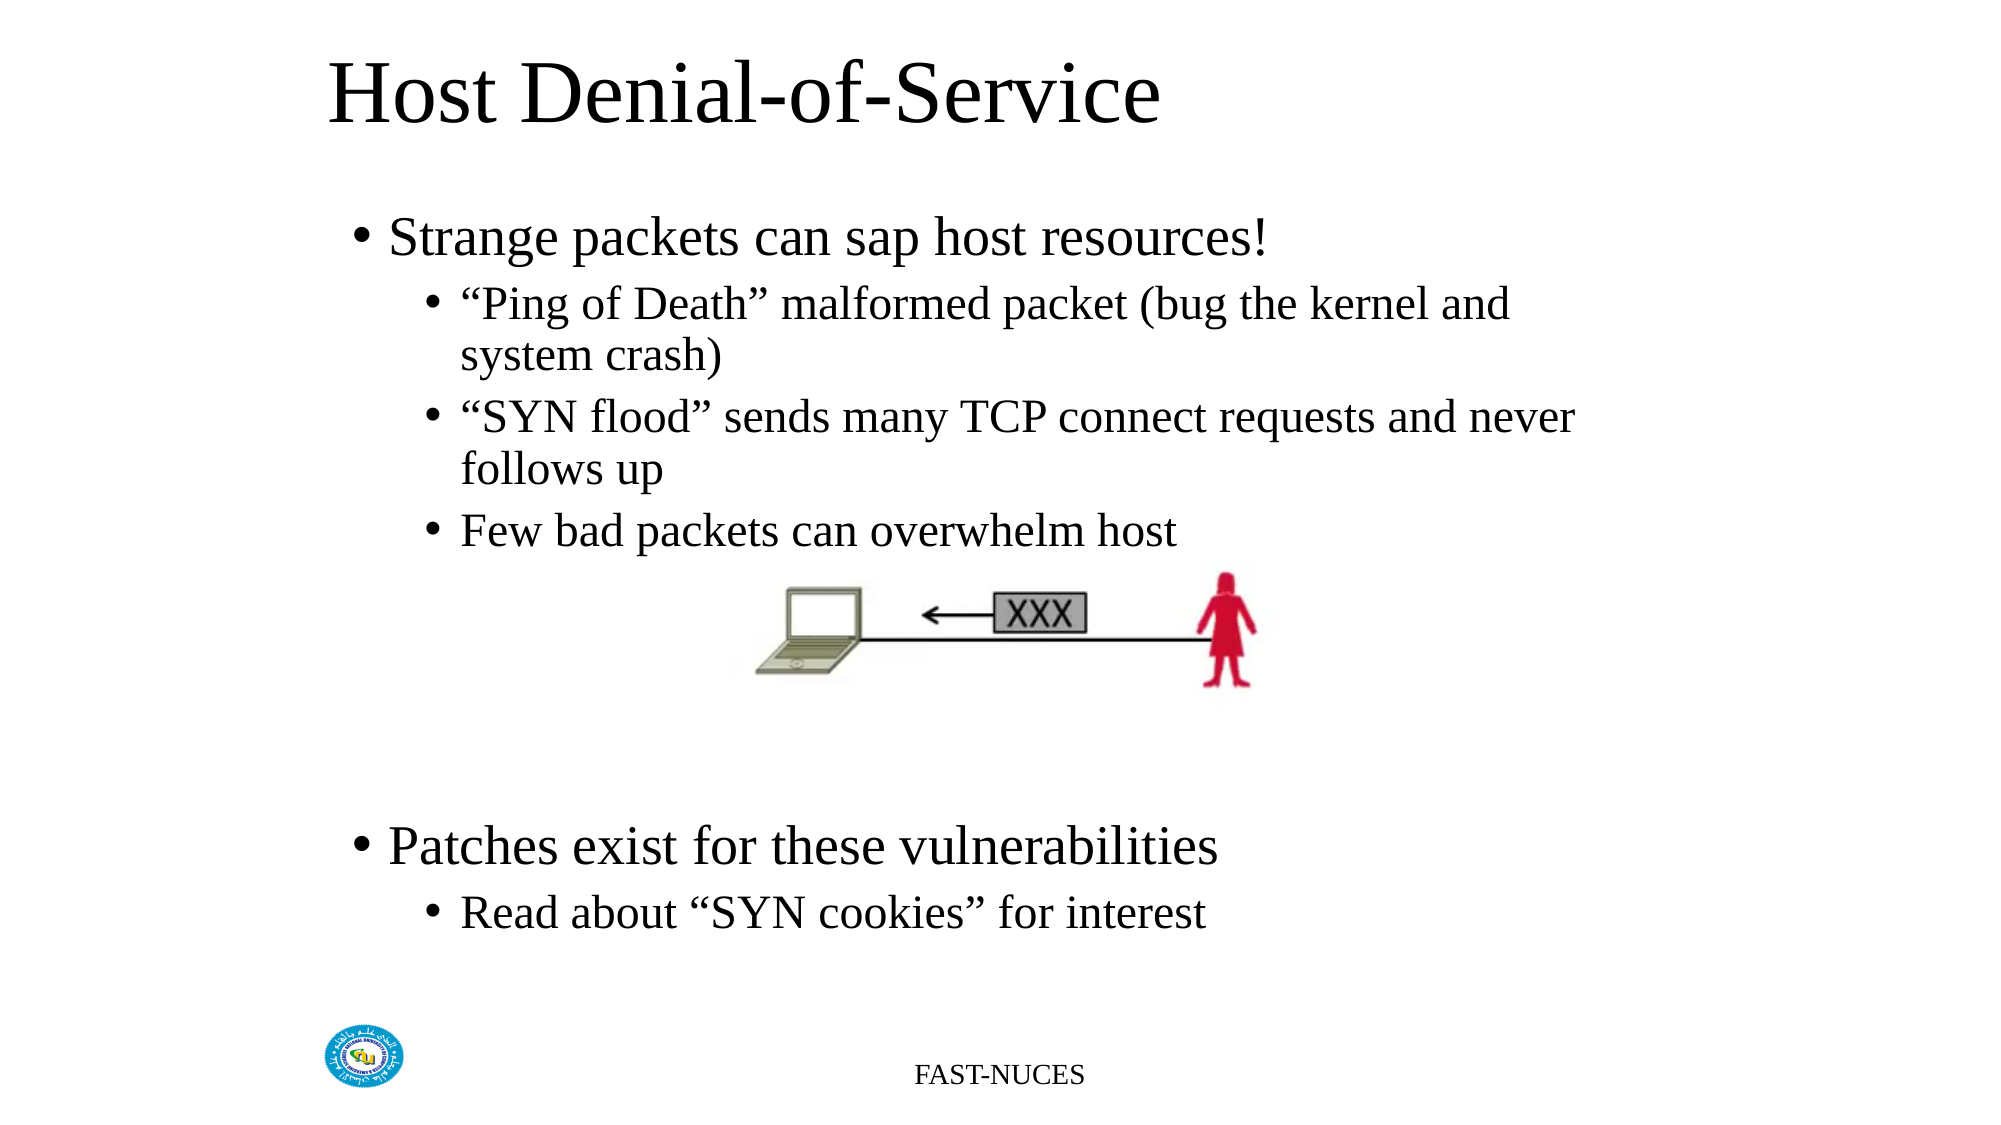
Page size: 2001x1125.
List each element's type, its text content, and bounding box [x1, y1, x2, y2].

picture [718, 560, 1282, 713]
list Strange packets can sap host resources! “Ping of Death” malformed packet (bug the kernel and system crash) “SYN flood” sends many TCP connect requests and never follows up Few bad packets can overwhelm host Patches exist for these vulnerabilities Read about “SYN cookies” for interest [337, 200, 1613, 950]
picture [372, 1062, 404, 1088]
title Host Denial-of-Service [312, 37, 1663, 150]
picture [324, 1057, 358, 1088]
picture [370, 1024, 404, 1050]
footer FAST-NUCES [662, 1042, 1338, 1103]
picture [324, 1024, 358, 1054]
picture [341, 1038, 388, 1075]
